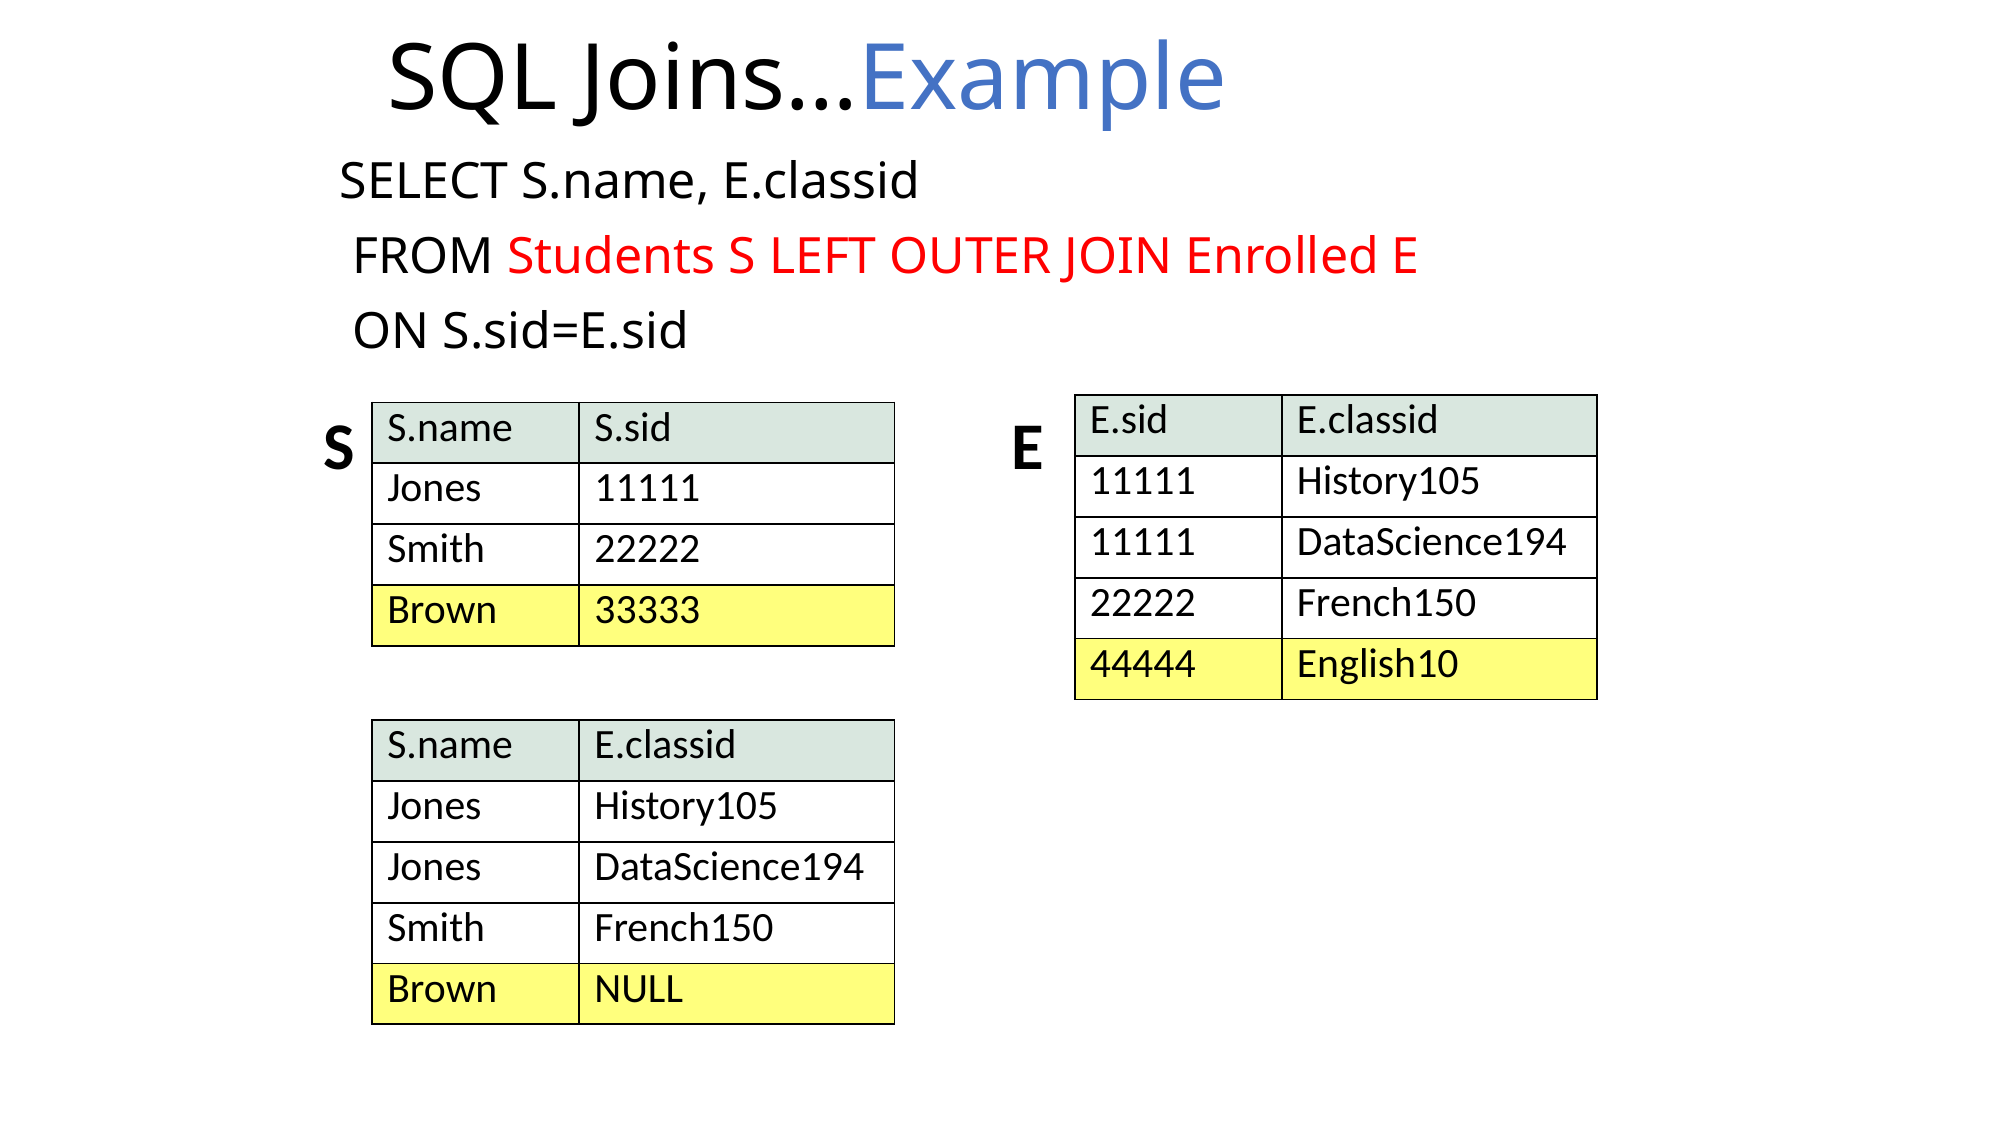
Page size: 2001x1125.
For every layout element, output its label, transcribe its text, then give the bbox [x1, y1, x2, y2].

table_cell Brown [373, 964, 578, 1023]
table_cell 11111 [580, 464, 894, 523]
table_cell 33333 [580, 586, 894, 645]
table_cell NULL [580, 964, 894, 1023]
table_cell History105 [580, 782, 894, 841]
title SQL Joins…Example [372, 11, 1644, 148]
table_cell History105 [1283, 457, 1596, 516]
table_cell DataScience194 [1283, 518, 1596, 577]
table_cell English10 [1283, 639, 1596, 699]
text_box S [309, 395, 371, 490]
table_header S.name [373, 721, 578, 780]
table_cell 11111 [1076, 457, 1281, 516]
list SELECT S.name, E.classid FROM Students S LEFT OUTER JOIN Enrolled E ON S.sid=E.sid [324, 148, 1703, 1078]
table_cell 11111 [1076, 518, 1281, 577]
table_cell DataScience194 [580, 843, 894, 902]
table_cell Jones [373, 843, 578, 902]
text_box E [996, 395, 1060, 490]
table_header E.classid [1283, 396, 1596, 455]
table_cell Jones [373, 782, 578, 841]
table_cell French150 [1283, 579, 1596, 638]
table_cell Smith [373, 904, 578, 963]
table_cell Smith [373, 525, 578, 584]
table_cell 22222 [1076, 579, 1281, 638]
table_cell 22222 [580, 525, 894, 584]
table_header E.classid [580, 721, 894, 780]
table_cell Brown [373, 586, 578, 645]
table_cell French150 [580, 904, 894, 963]
table_header E.sid [1076, 396, 1281, 455]
table_cell 44444 [1076, 639, 1281, 699]
table_cell Jones [373, 464, 578, 523]
table_header S.sid [580, 403, 894, 462]
table_header S.name [373, 403, 578, 462]
